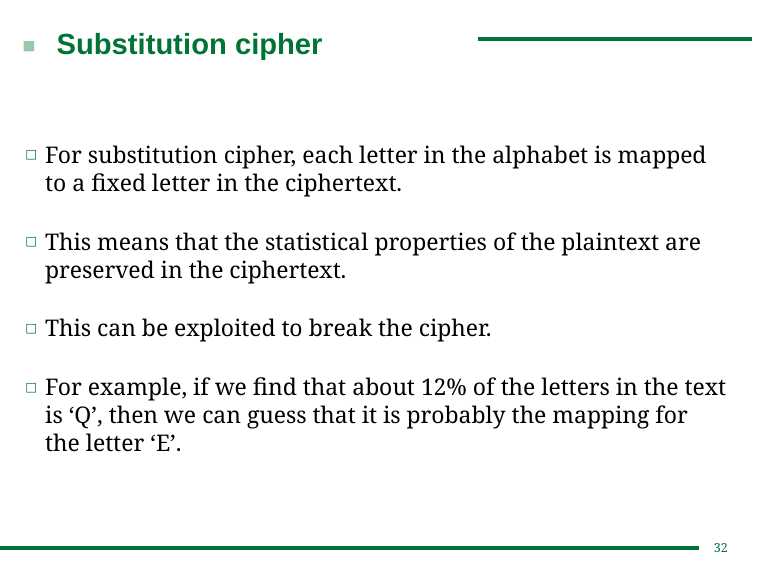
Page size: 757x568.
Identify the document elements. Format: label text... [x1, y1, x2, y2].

title Substitution cipher [54, 22, 504, 110]
text_box [23, 41, 35, 52]
text_box For substitution cipher, each letter in the alphabet is mapped to a fixed letter in the ciphertext. This means that the statistical properties of the plaintext are preserved in the ciphertext. This can be exploited to break the cipher. For example, if we find that about 12% of the letters in the text is ‘Q’, then we can guess that it is probably the mapping for the letter ‘E’. [23, 110, 730, 568]
slide_number 32 [707, 538, 733, 568]
